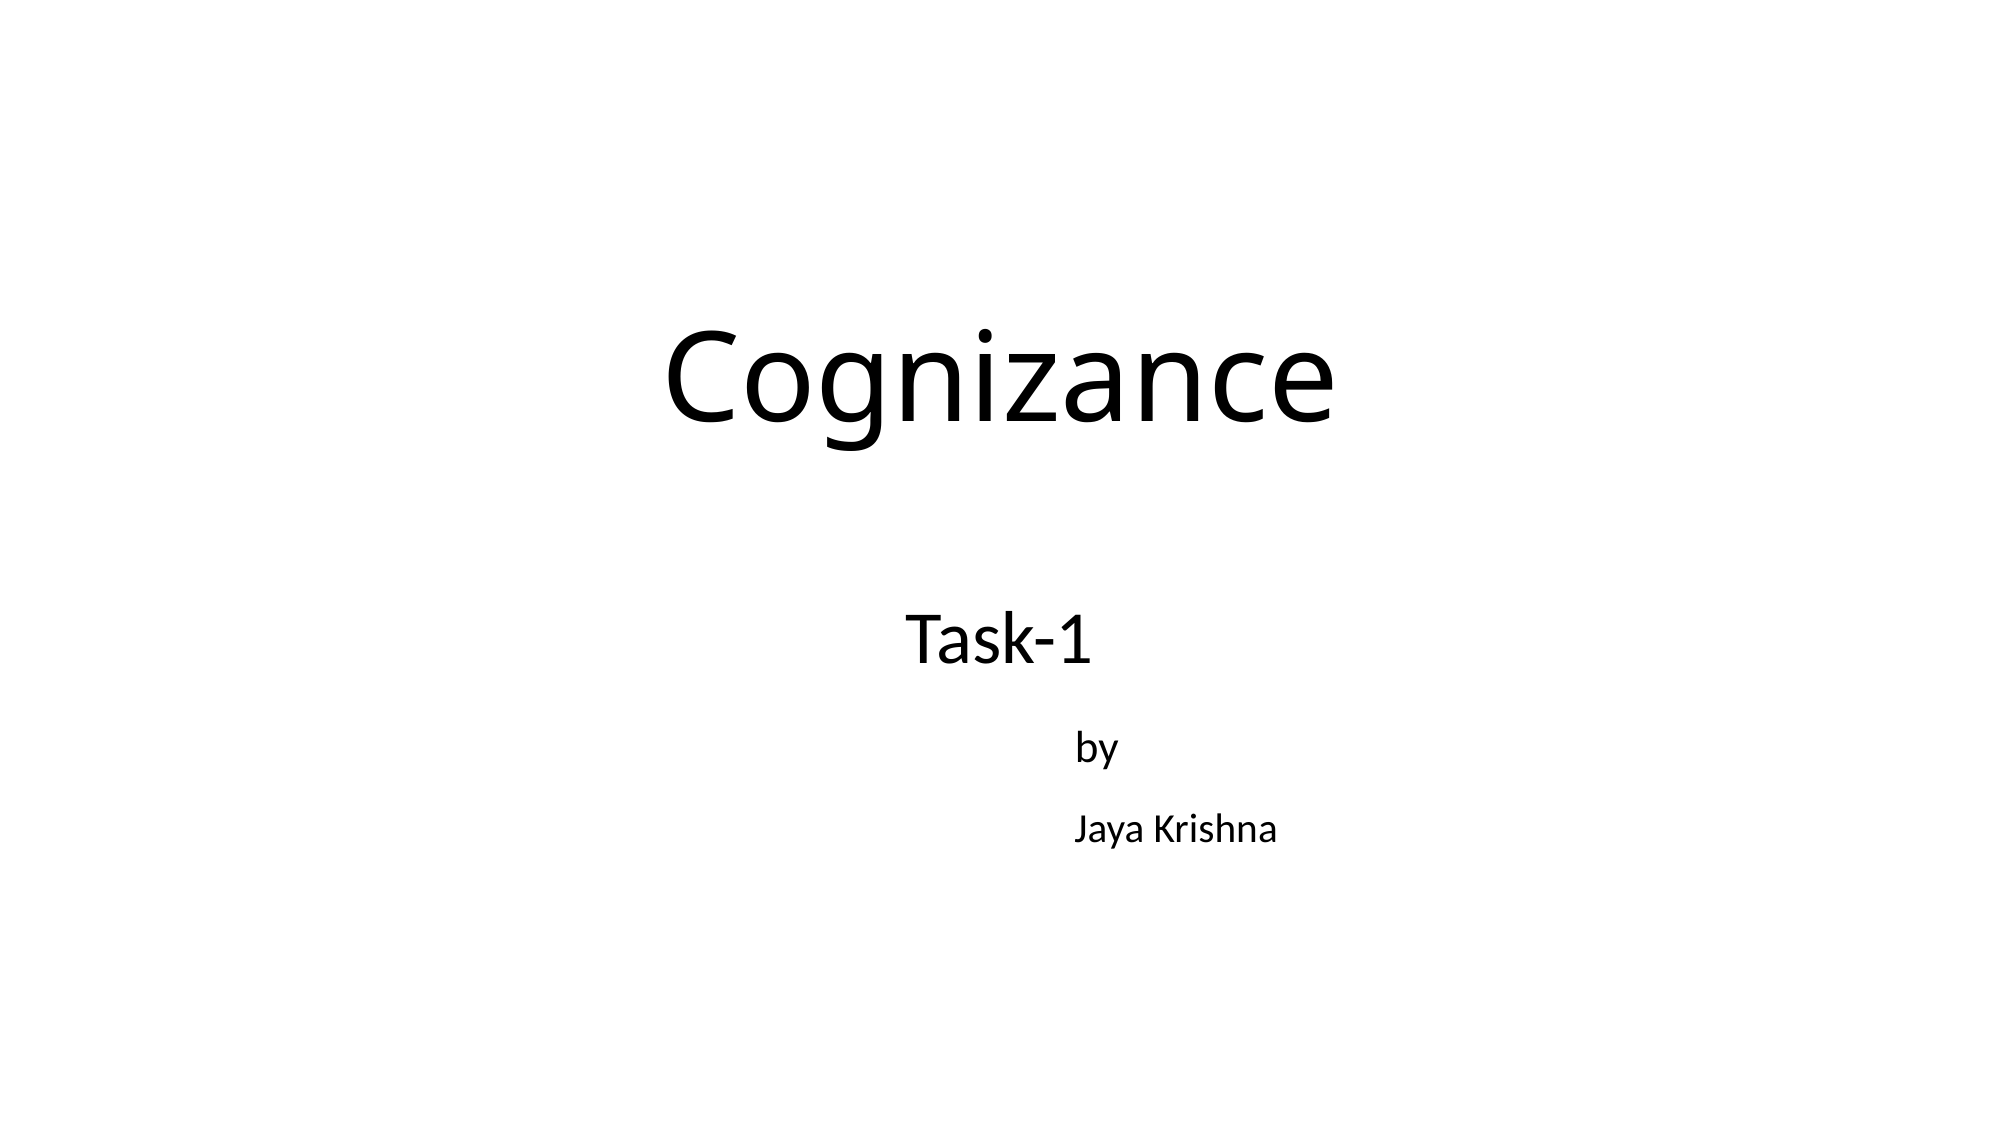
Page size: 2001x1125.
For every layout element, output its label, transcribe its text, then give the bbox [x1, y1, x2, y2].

title Cognizance [249, 184, 1750, 456]
subtitle Task-1 by Jaya Krishna [249, 590, 1750, 863]
